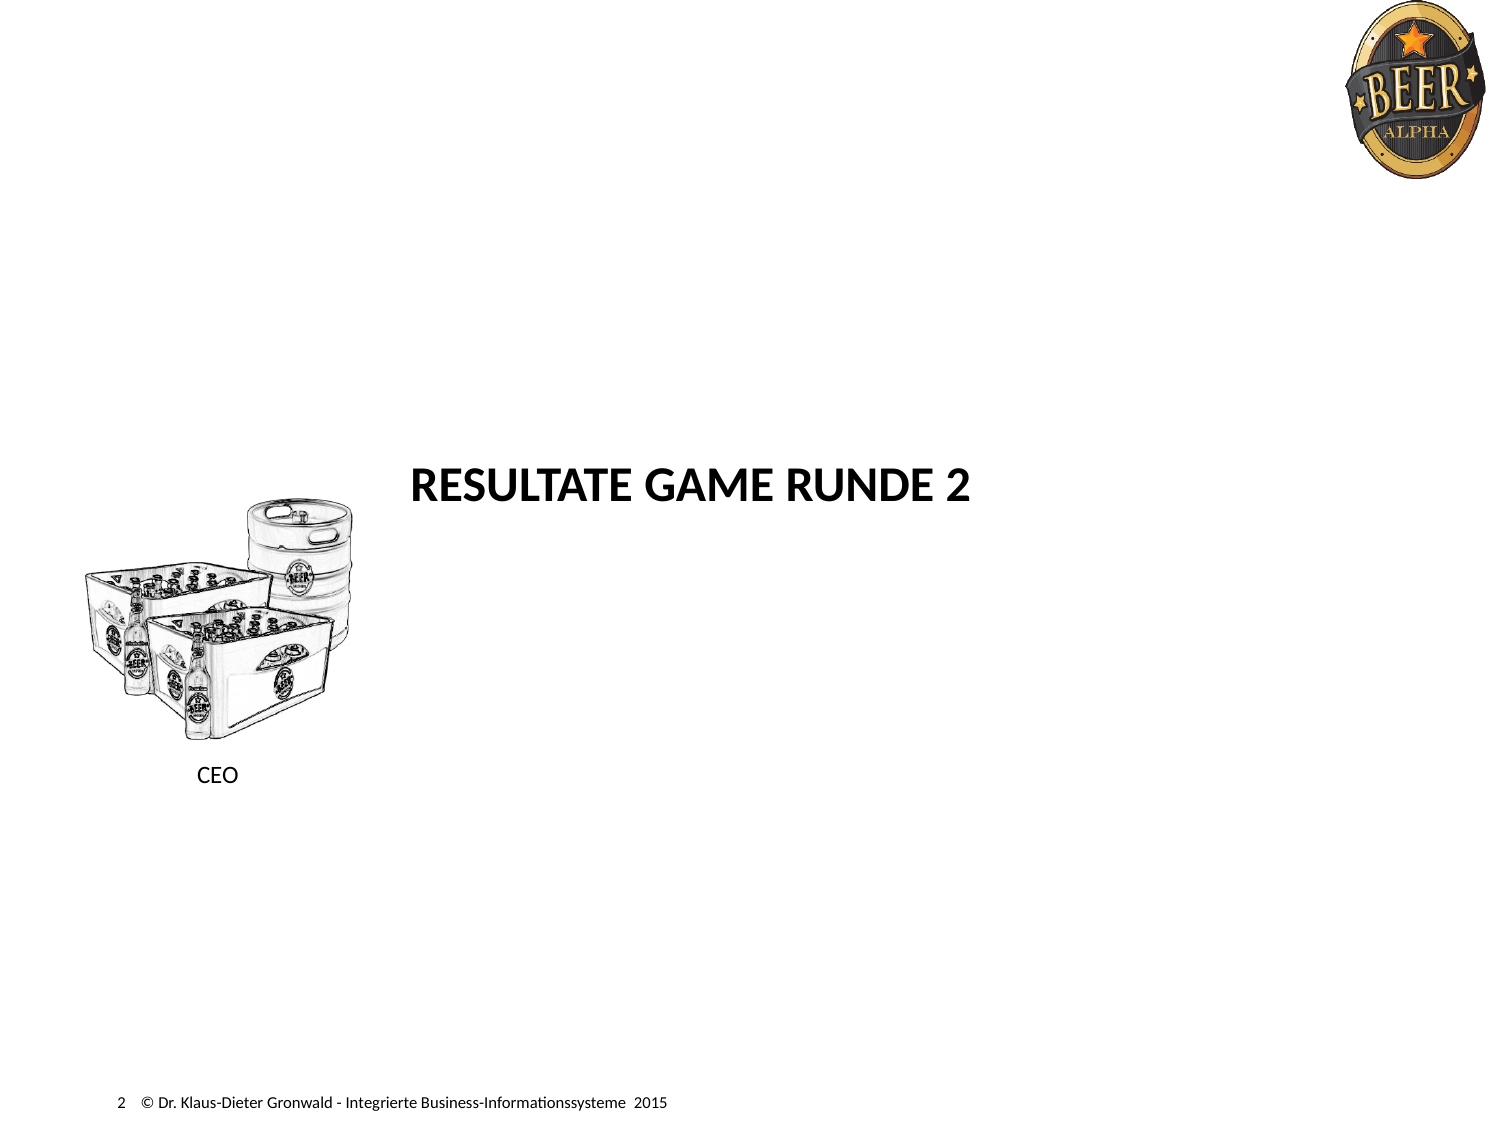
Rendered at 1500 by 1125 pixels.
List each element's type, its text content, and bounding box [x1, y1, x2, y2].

picture [1345, 0, 1486, 179]
picture [70, 444, 366, 740]
title Resultate Game Runde 2 [395, 444, 1388, 657]
